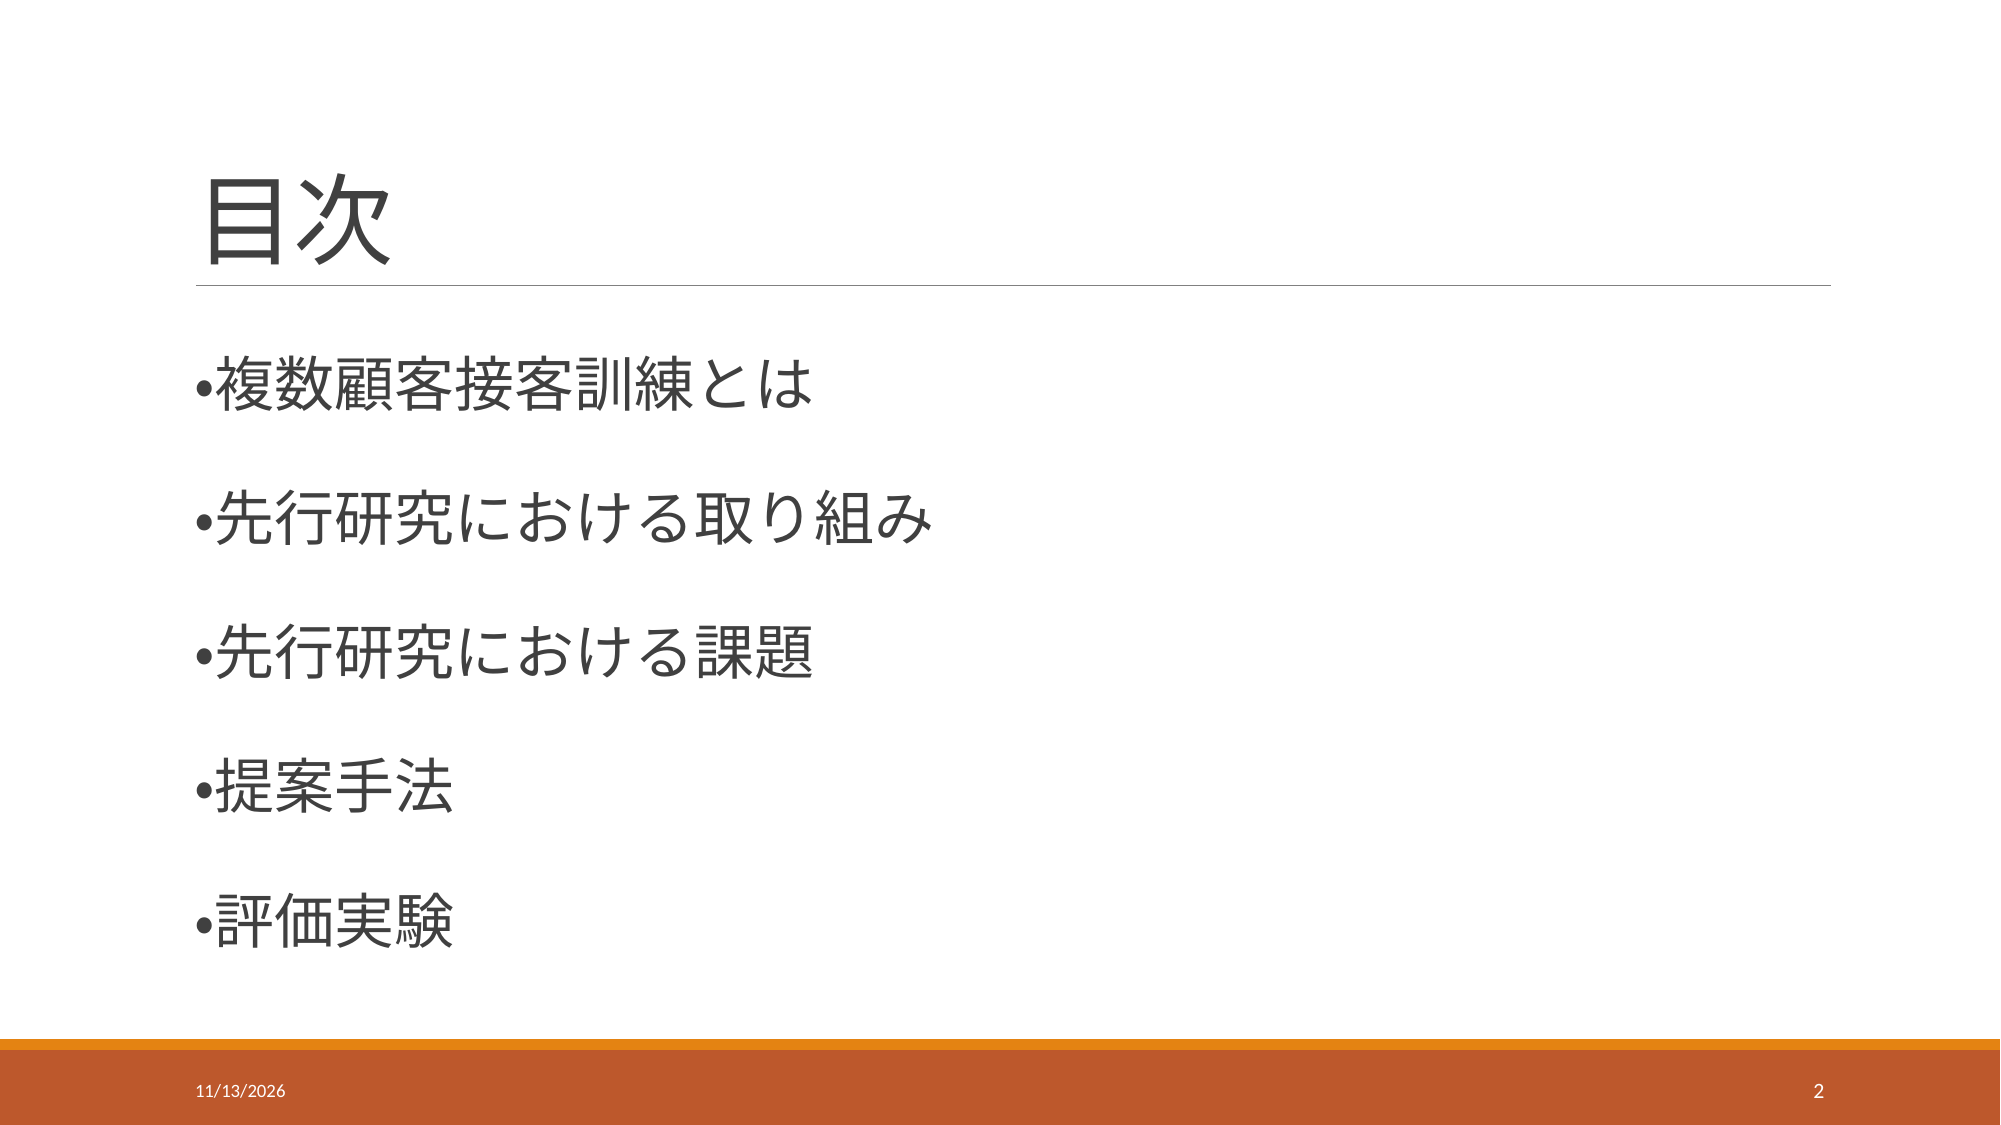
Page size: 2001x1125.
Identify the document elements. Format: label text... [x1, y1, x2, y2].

slide_number 2 [1624, 1059, 1840, 1120]
list ・複数顧客接客訓練とは ・先行研究における取り組み ・先行研究における課題 ・提案手法 ・評価実験 [180, 302, 1830, 963]
title 目次 [180, 47, 1830, 285]
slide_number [180, 1059, 586, 1120]
